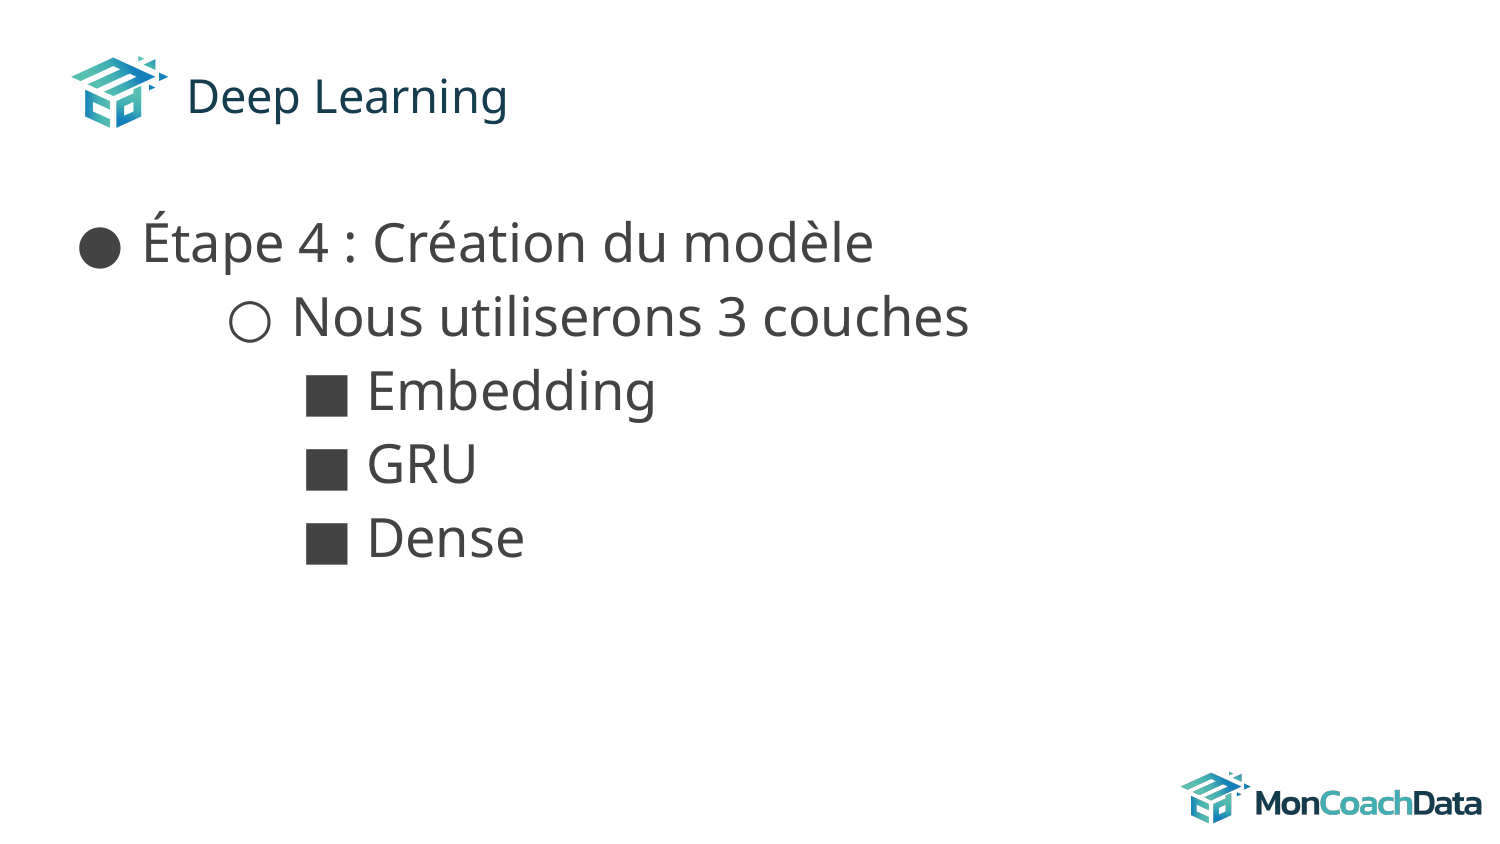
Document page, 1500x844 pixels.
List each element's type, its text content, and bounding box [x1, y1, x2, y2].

picture [1162, 750, 1500, 844]
title Deep Learning [171, 48, 1449, 143]
list Étape 4 : Création du modèle Nous utiliserons 3 couches Embedding GRU Dense [51, 189, 1476, 750]
picture [51, 27, 177, 153]
